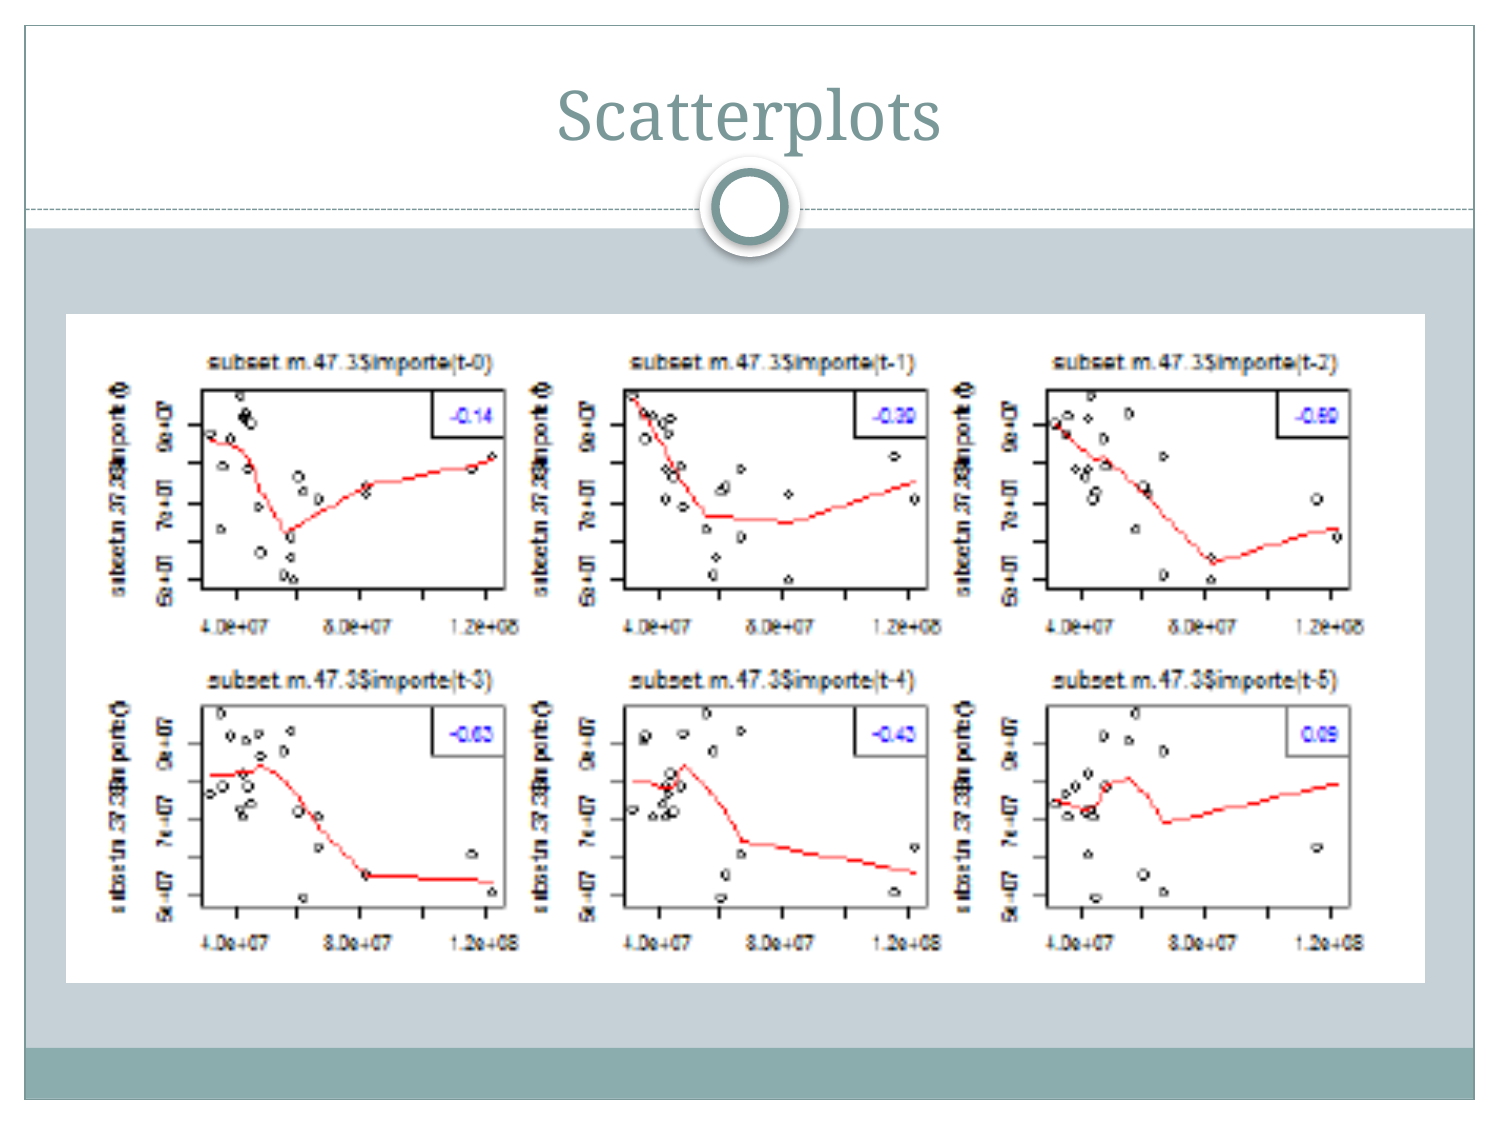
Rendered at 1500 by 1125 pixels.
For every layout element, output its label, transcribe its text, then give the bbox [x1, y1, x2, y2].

picture [66, 314, 1425, 983]
title Scatterplots [49, 37, 1450, 162]
